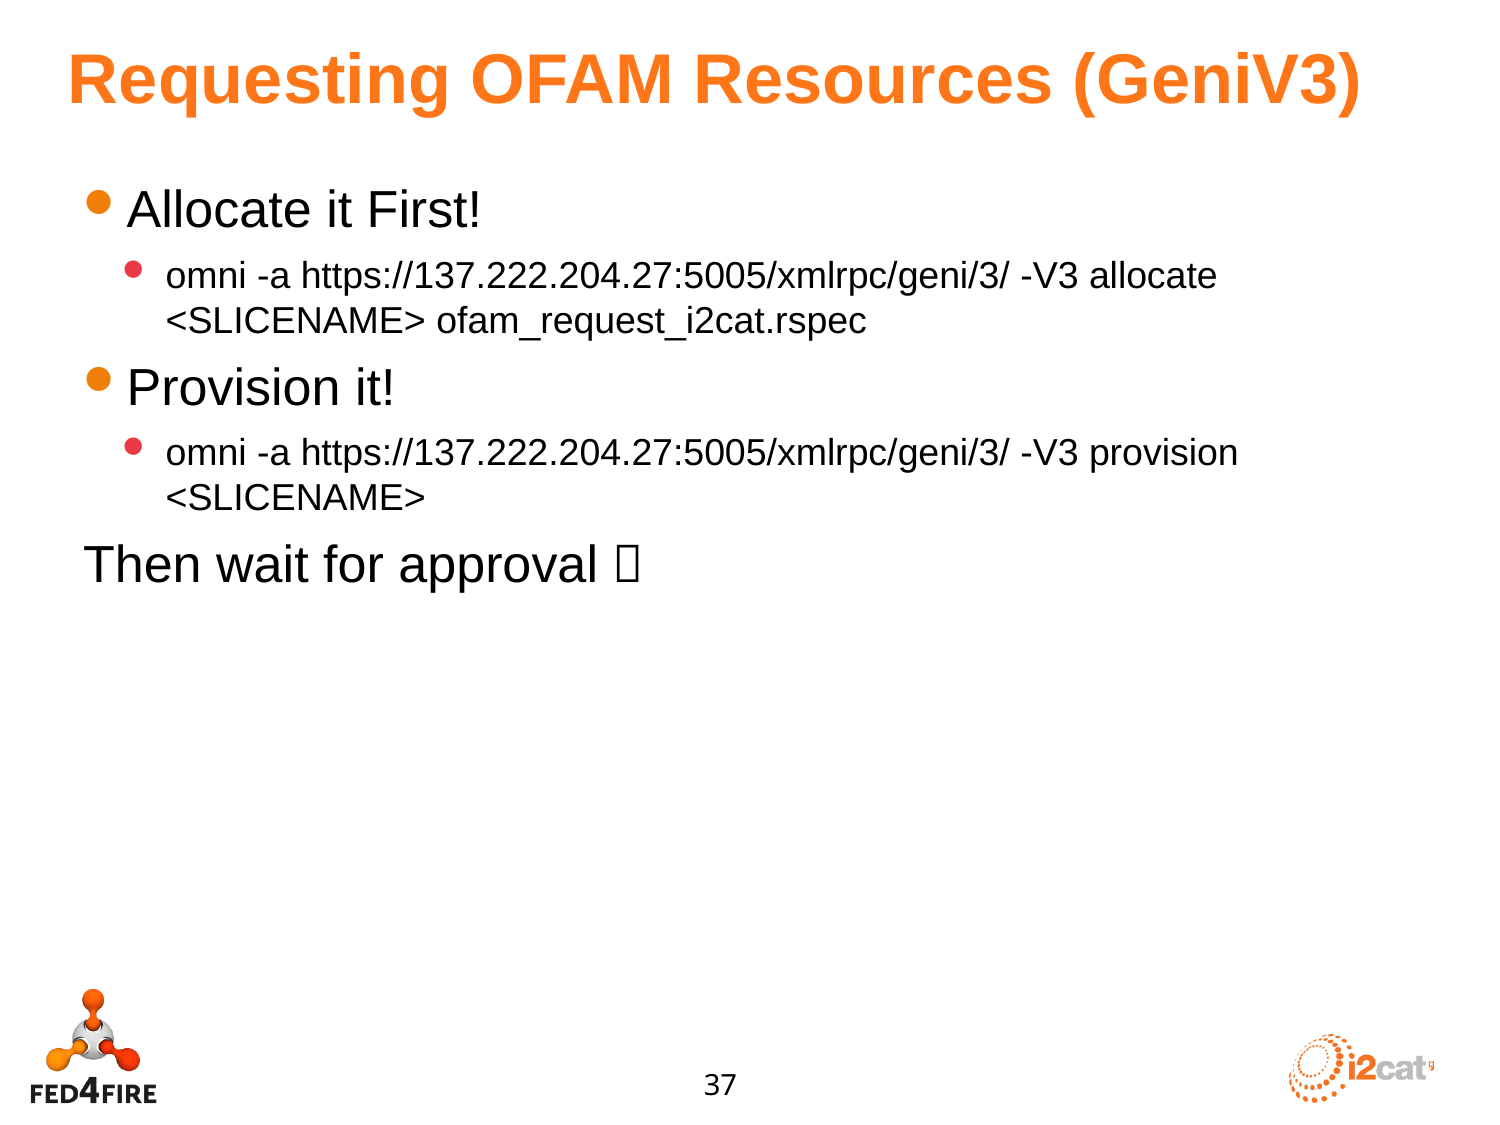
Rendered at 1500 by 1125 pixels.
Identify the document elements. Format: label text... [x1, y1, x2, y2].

title Requesting OFAM Resources (GeniV3) [53, 5, 1459, 126]
list Allocate it First! omni -a https://137.222.204.27:5005/xmlrpc/geni/3/ -V3 allocate <SLICENAME> ofam_request_i2cat.rspec Provision it! omni -a https://137.222.204.27:5005/xmlrpc/geni/3/ -V3 provision <SLICENAME> Then wait for approval  [53, 160, 1459, 953]
picture [29, 987, 158, 1104]
picture [1289, 1034, 1434, 1103]
